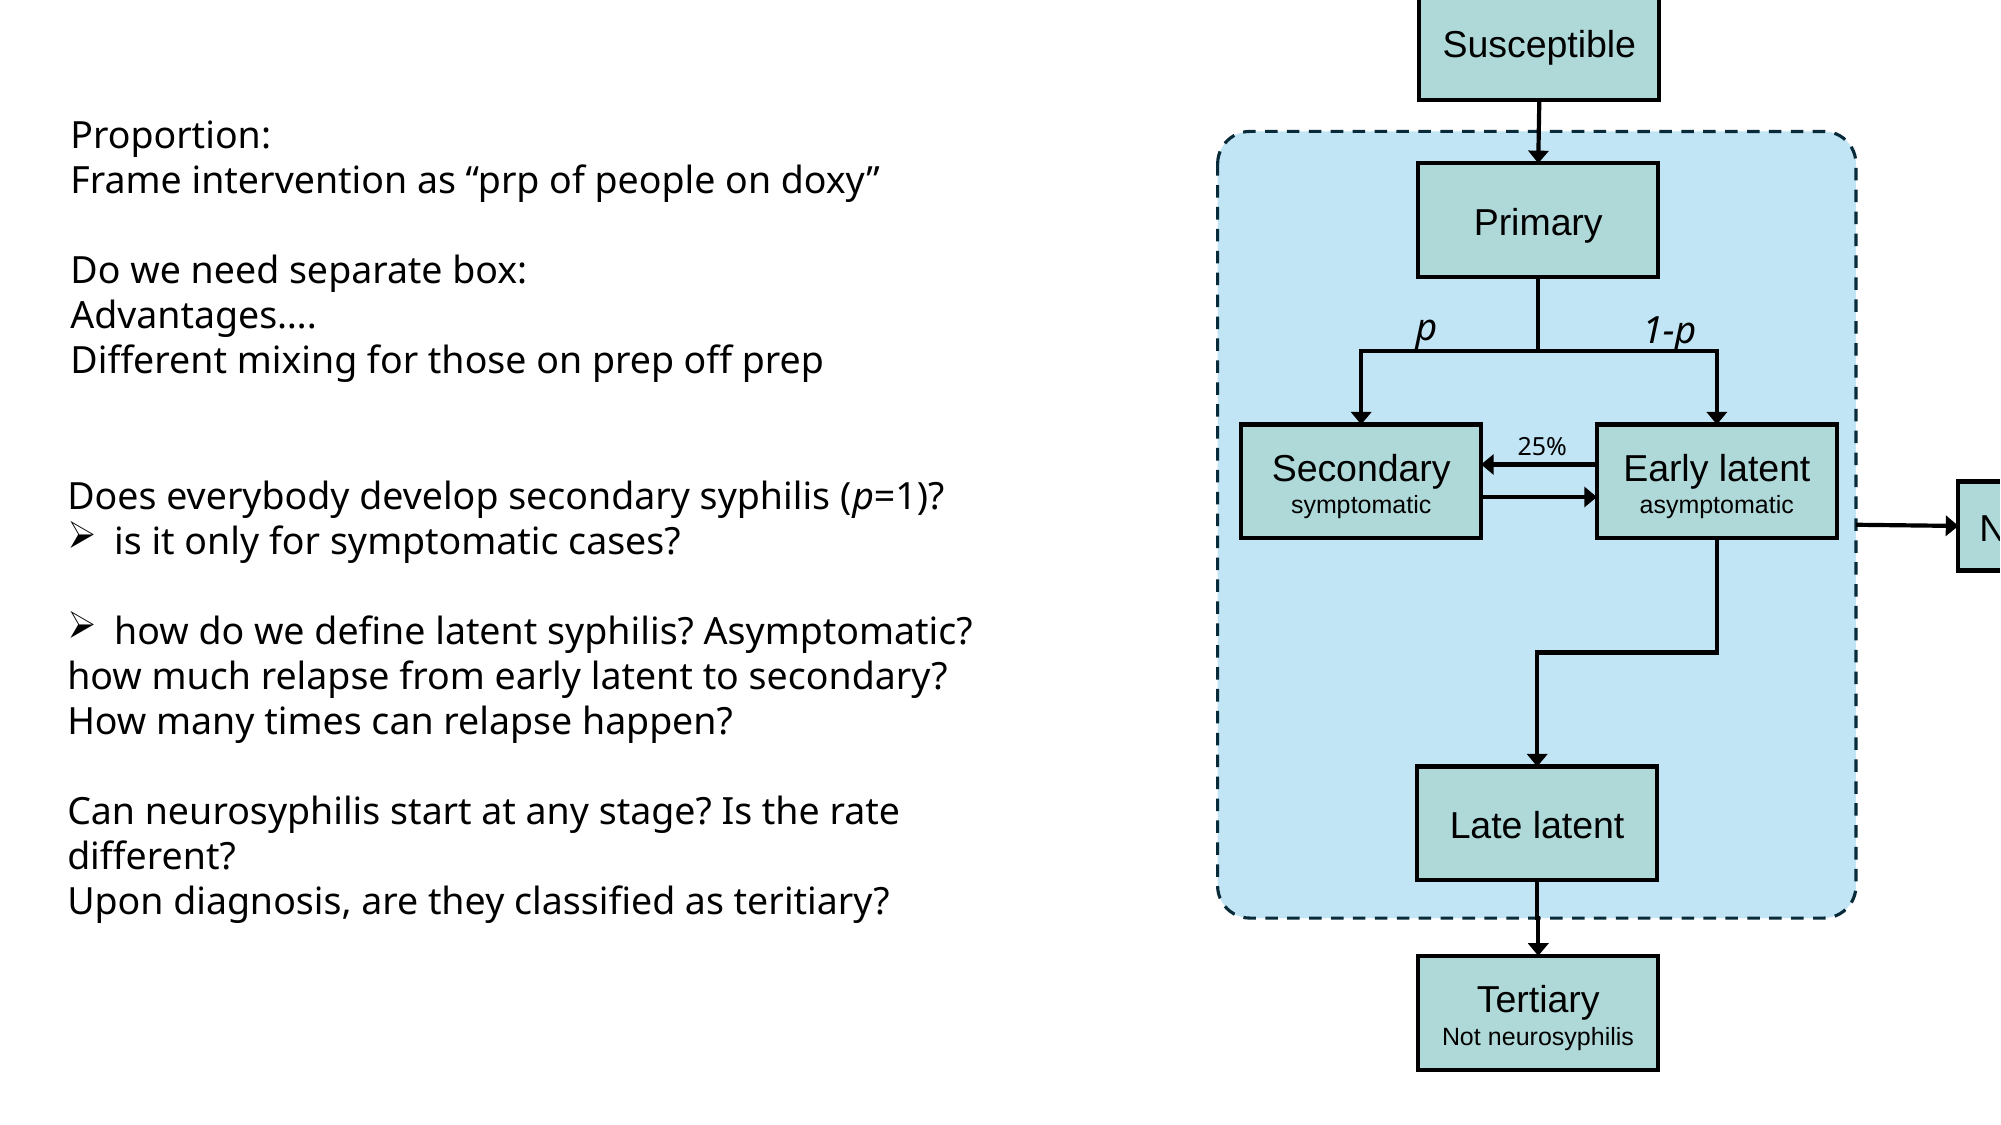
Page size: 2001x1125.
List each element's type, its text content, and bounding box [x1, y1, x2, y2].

text_box 25% [1503, 422, 1619, 468]
text_box [1216, 129, 1715, 920]
text_box Tertiary Not neurosyphilis [1417, 954, 1660, 1071]
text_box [1512, 562, 1742, 743]
text_box Secondary symptomatic [1240, 423, 1483, 540]
text_box Neurosyphilis [1957, 480, 2000, 572]
text_box Late latent [1416, 765, 1659, 882]
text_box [1375, 261, 1524, 440]
text_box Does everybody develop secondary syphilis (p=1)? is it only for symptomatic cases? how do we define latent syphilis? Asymptomatic? how much relapse from early latent to secondary? How many times can relapse happen? Can neurosyphilis start at any stage? Is the rate different? Upon diagnosis, are they classified as teritiary? [52, 464, 1000, 975]
text_box Primary [1417, 162, 1660, 279]
text_box Susceptible [1418, 0, 1661, 101]
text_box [1553, 260, 1702, 441]
text_box Early latent asymptomatic [1595, 423, 1838, 540]
text_box Proportion: Frame intervention as “prp of people on doxy” Do we need separate box: Advantages…. Different mixing for those on prep off prep [55, 103, 896, 388]
text_box 1-p [1702, 298, 1712, 359]
text_box [1539, 129, 1858, 920]
